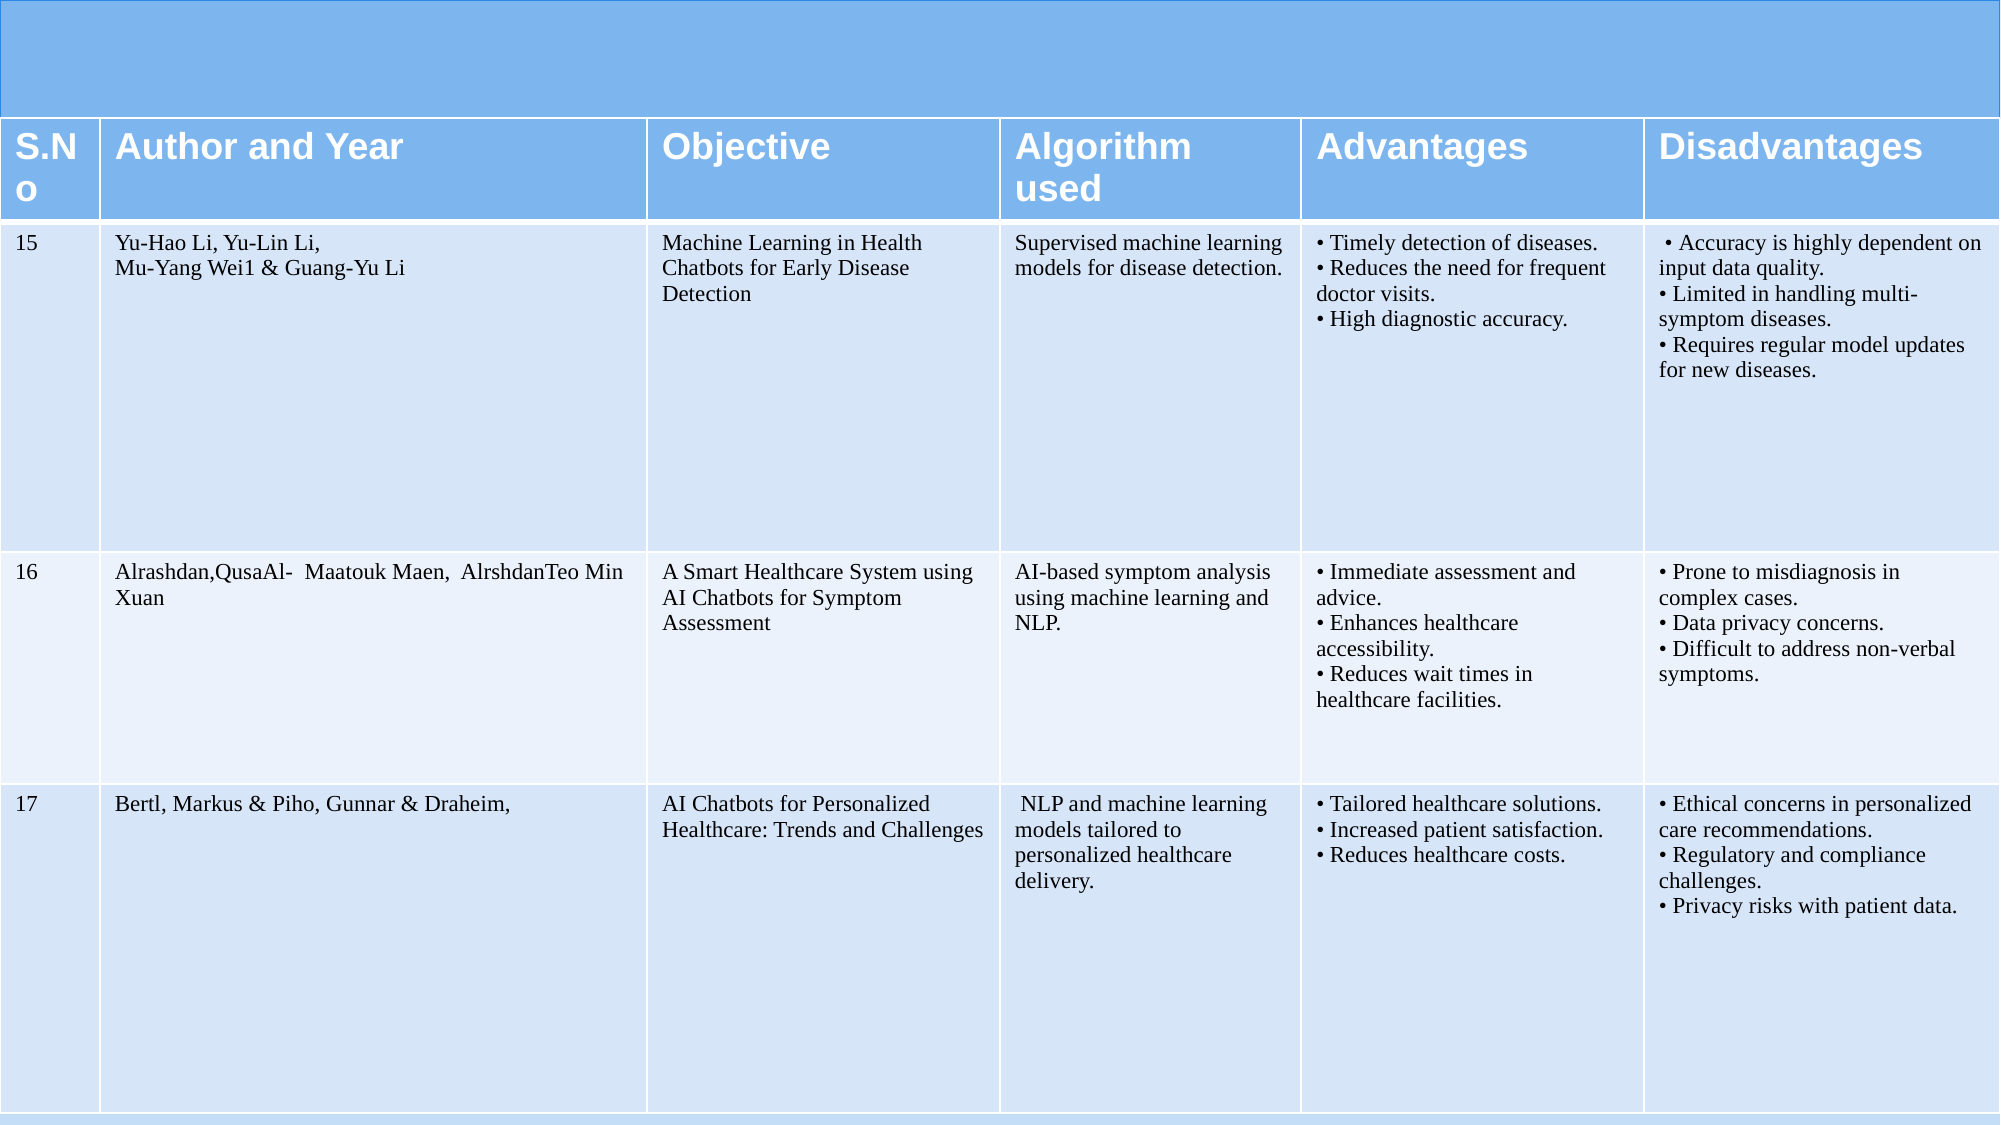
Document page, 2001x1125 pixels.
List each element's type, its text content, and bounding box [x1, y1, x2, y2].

table_cell • Tailored healthcare solutions. • Increased patient satisfaction. • Reduces healthcare costs. [1302, 785, 1643, 1112]
table_header Advantages [1302, 119, 1643, 219]
table_cell 17 [1, 785, 99, 1112]
table_cell AI Chatbots for Personalized Healthcare: Trends and Challenges [648, 785, 999, 1112]
table_cell A Smart Healthcare System using AI Chatbots for Symptom Assessment [648, 553, 999, 783]
table_cell • Accuracy is highly dependent on input data quality. • Limited in handling multi-symptom diseases. • Requires regular model updates for new diseases. [1645, 225, 1999, 551]
table_cell Yu‑Hao Li, Yu‑Lin Li, Mu‑Yang Wei1 & Guang‑Yu Li [101, 225, 646, 551]
table_header Disadvantages [1645, 119, 1999, 219]
table_cell NLP and machine learning models tailored to personalized healthcare delivery. [1001, 785, 1300, 1112]
table_header Algorithm used [1001, 119, 1300, 219]
table_cell Supervised machine learning models for disease detection. [1001, 225, 1300, 551]
table_cell • Prone to misdiagnosis in complex cases. • Data privacy concerns. • Difficult to address non-verbal symptoms. [1645, 553, 1999, 783]
table_cell • Ethical concerns in personalized care recommendations. • Regulatory and compliance challenges. • Privacy risks with patient data. [1645, 785, 1999, 1112]
table_header Objective [648, 119, 999, 219]
table_cell • Immediate assessment and advice. • Enhances healthcare accessibility. • Reduces wait times in healthcare facilities. [1302, 553, 1643, 783]
table_cell AI-based symptom analysis using machine learning and NLP. [1001, 553, 1300, 783]
table_header S.No [1, 119, 99, 219]
table_cell • Timely detection of diseases. • Reduces the need for frequent doctor visits. • High diagnostic accuracy. [1302, 225, 1643, 551]
table_cell Alrashdan,QusaAl- Maatouk Maen, AlrshdanTeo Min Xuan [101, 553, 646, 783]
table_cell Machine Learning in Health Chatbots for Early Disease Detection [648, 225, 999, 551]
table_cell 15 [1, 225, 99, 551]
table_cell 16 [1, 553, 99, 783]
table_header Author and Year [101, 119, 646, 219]
table_cell Bertl, Markus & Piho, Gunnar & Draheim, [101, 785, 646, 1112]
